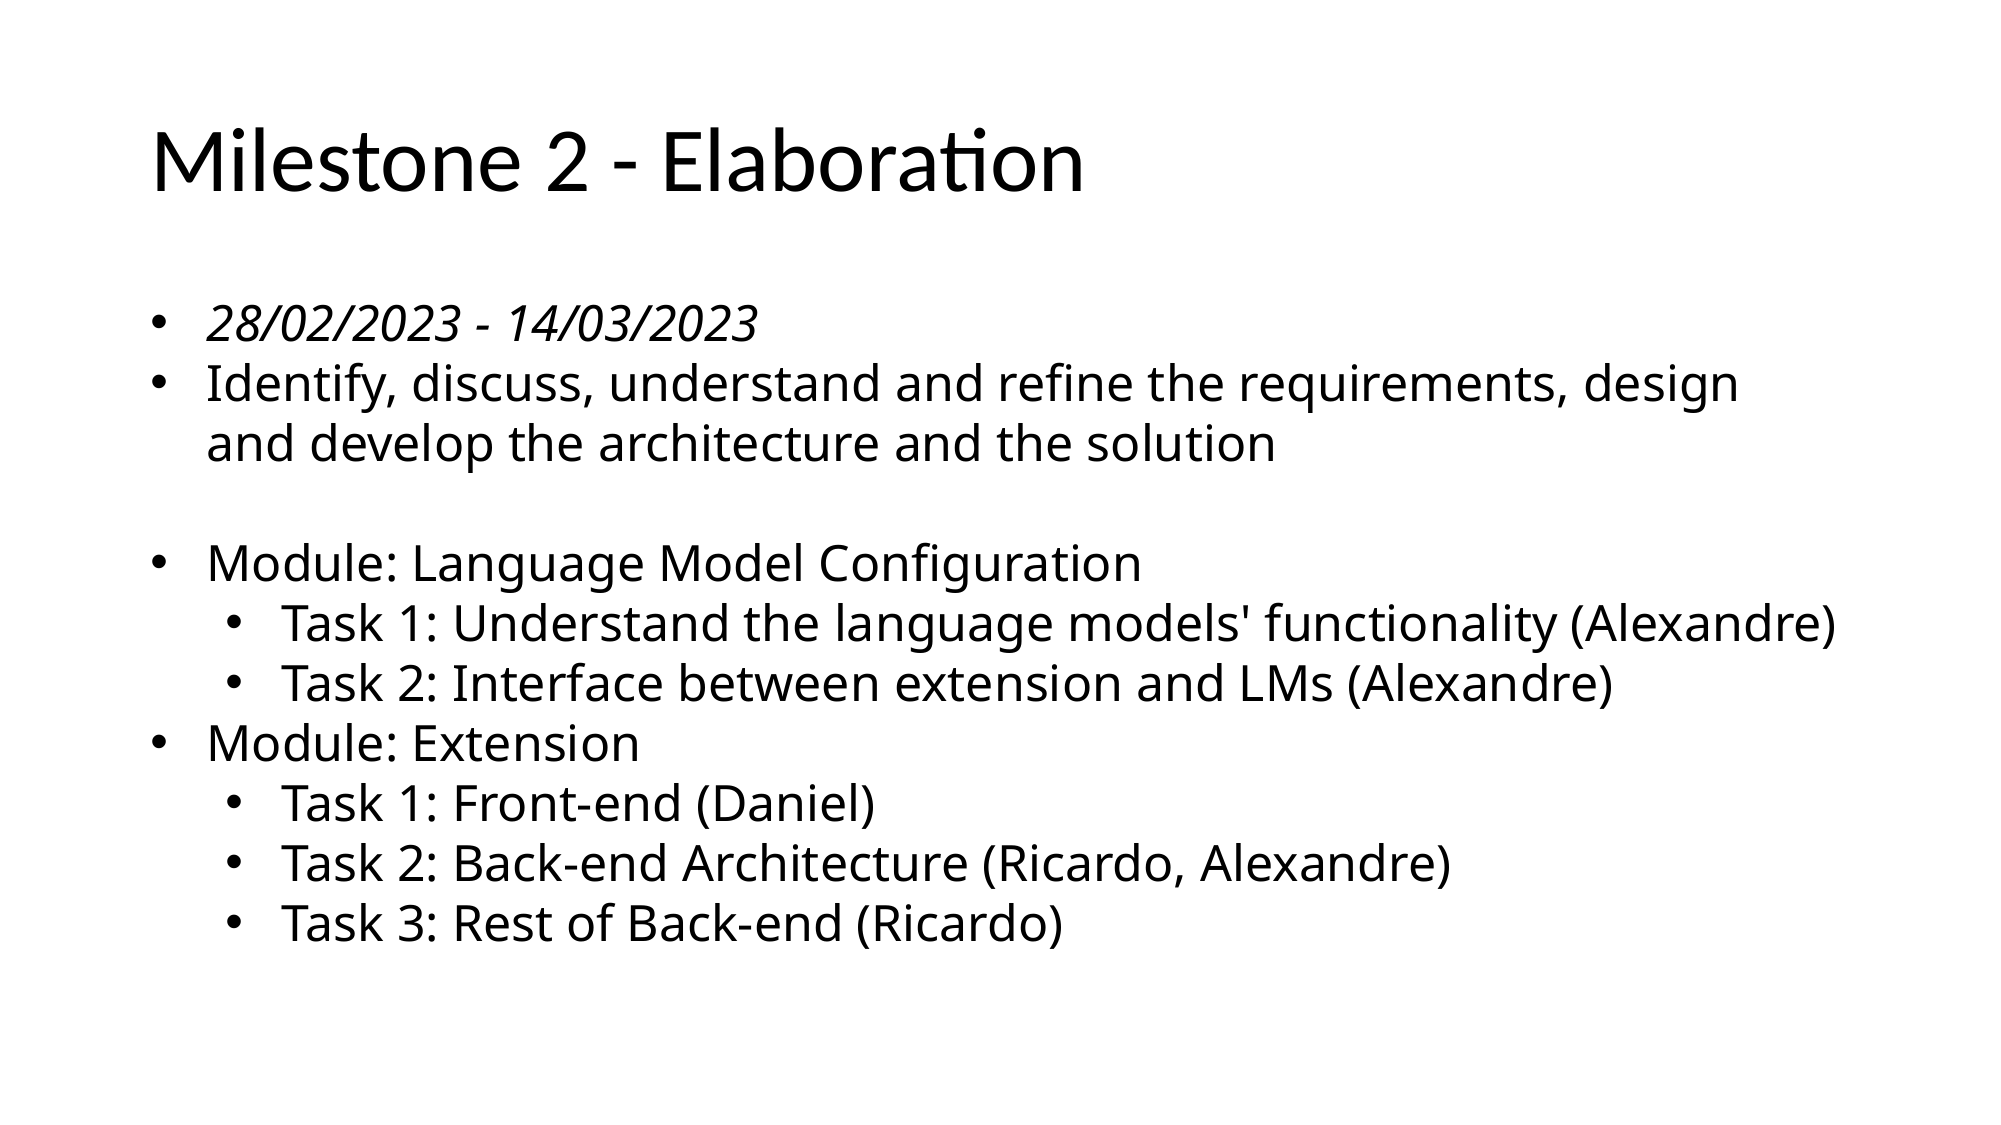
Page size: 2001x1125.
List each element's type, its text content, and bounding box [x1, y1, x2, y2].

title Milestone 2 - Elaboration [150, 100, 1850, 215]
list 28/02/2023 - 14/03/2023 Identify, discuss, understand and refine the requirements, design and develop the architecture and the solution Module: Language Model Configuration Task 1: Understand the language models' functionality (Alexandre) Task 2: Interface between extension and LMs (Alexandre) Module: Extension Task 1: Front-end (Daniel) Task 2: Back-end Architecture (Ricardo, Alexandre) Task 3: Rest of Back-end (Ricardo) [150, 290, 1850, 1003]
